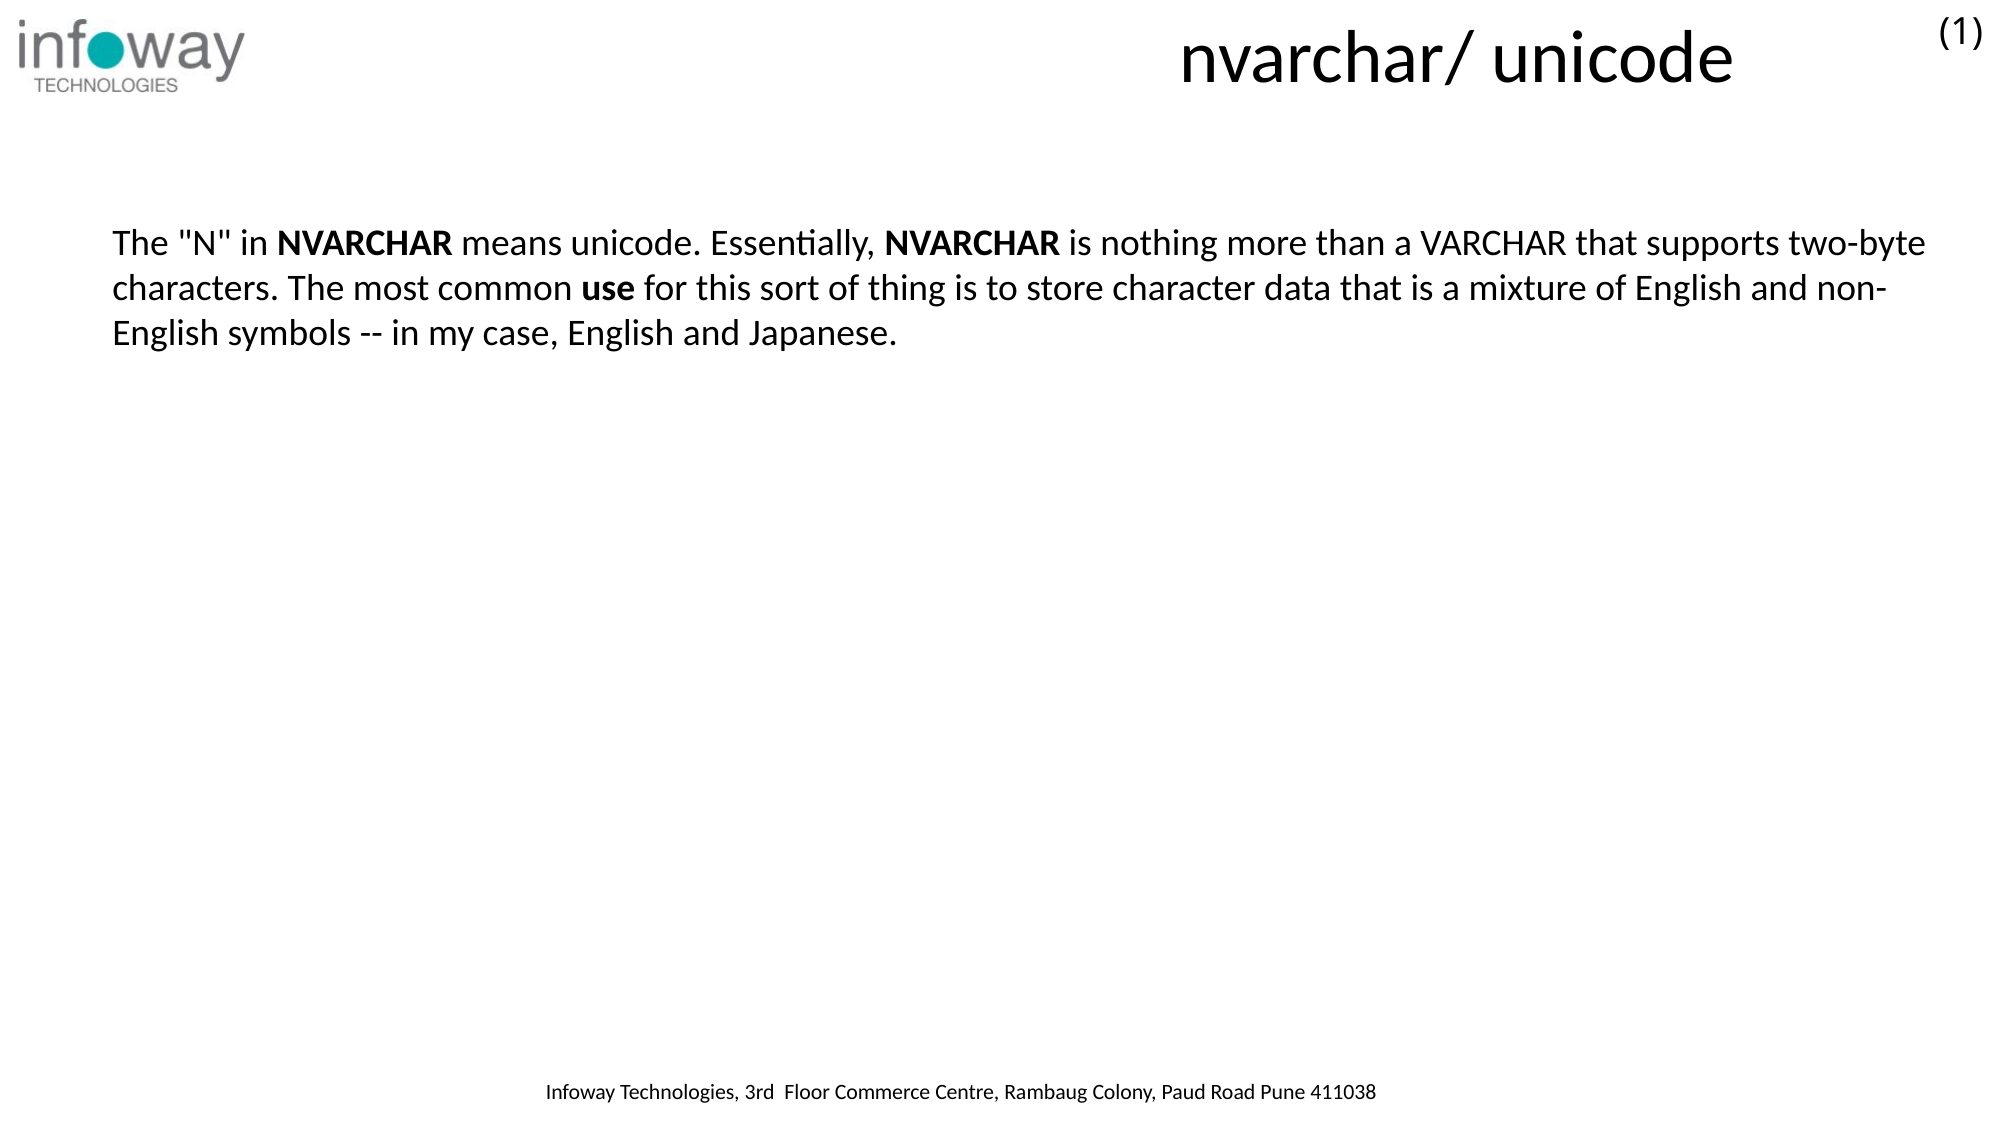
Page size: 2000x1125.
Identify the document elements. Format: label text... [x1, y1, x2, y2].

text_box (1) [1924, 0, 1998, 60]
text_box The "N" in NVARCHAR means unicode. Essentially, NVARCHAR is nothing more than a VARCHAR that supports two-byte characters. The most common use for this sort of thing is to store character data that is a mixture of English and non-English symbols -- in my case, English and Japanese. [97, 210, 1949, 361]
text_box Infoway Technologies, 3rd Floor Commerce Centre, Rambaug Colony, Paud Road Pune 411038 [531, 1070, 1417, 1125]
picture [19, 18, 245, 93]
text_box nvarchar/ unicode [249, 0, 1750, 105]
